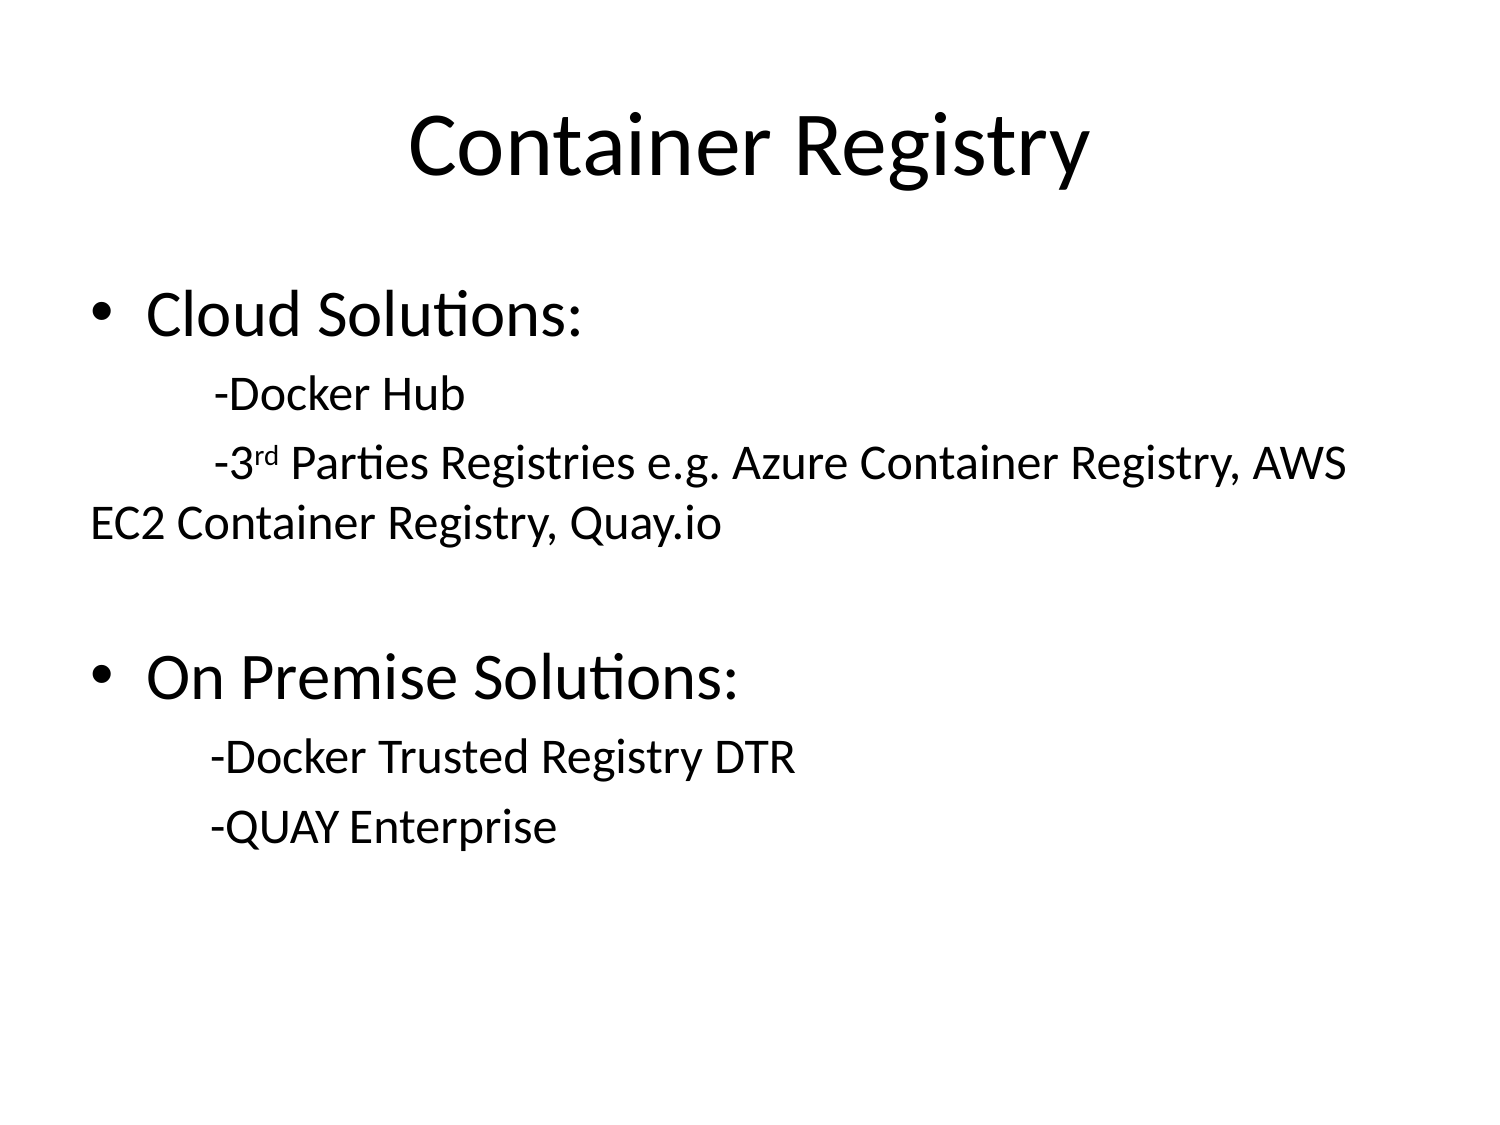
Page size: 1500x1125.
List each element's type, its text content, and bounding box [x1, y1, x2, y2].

list Cloud Solutions: -Docker Hub -3rd Parties Registries e.g. Azure Container Registry, AWS EC2 Container Registry, Quay.io On Premise Solutions: -Docker Trusted Registry DTR -QUAY Enterprise [75, 262, 1425, 1005]
title Container Registry [75, 45, 1425, 233]
